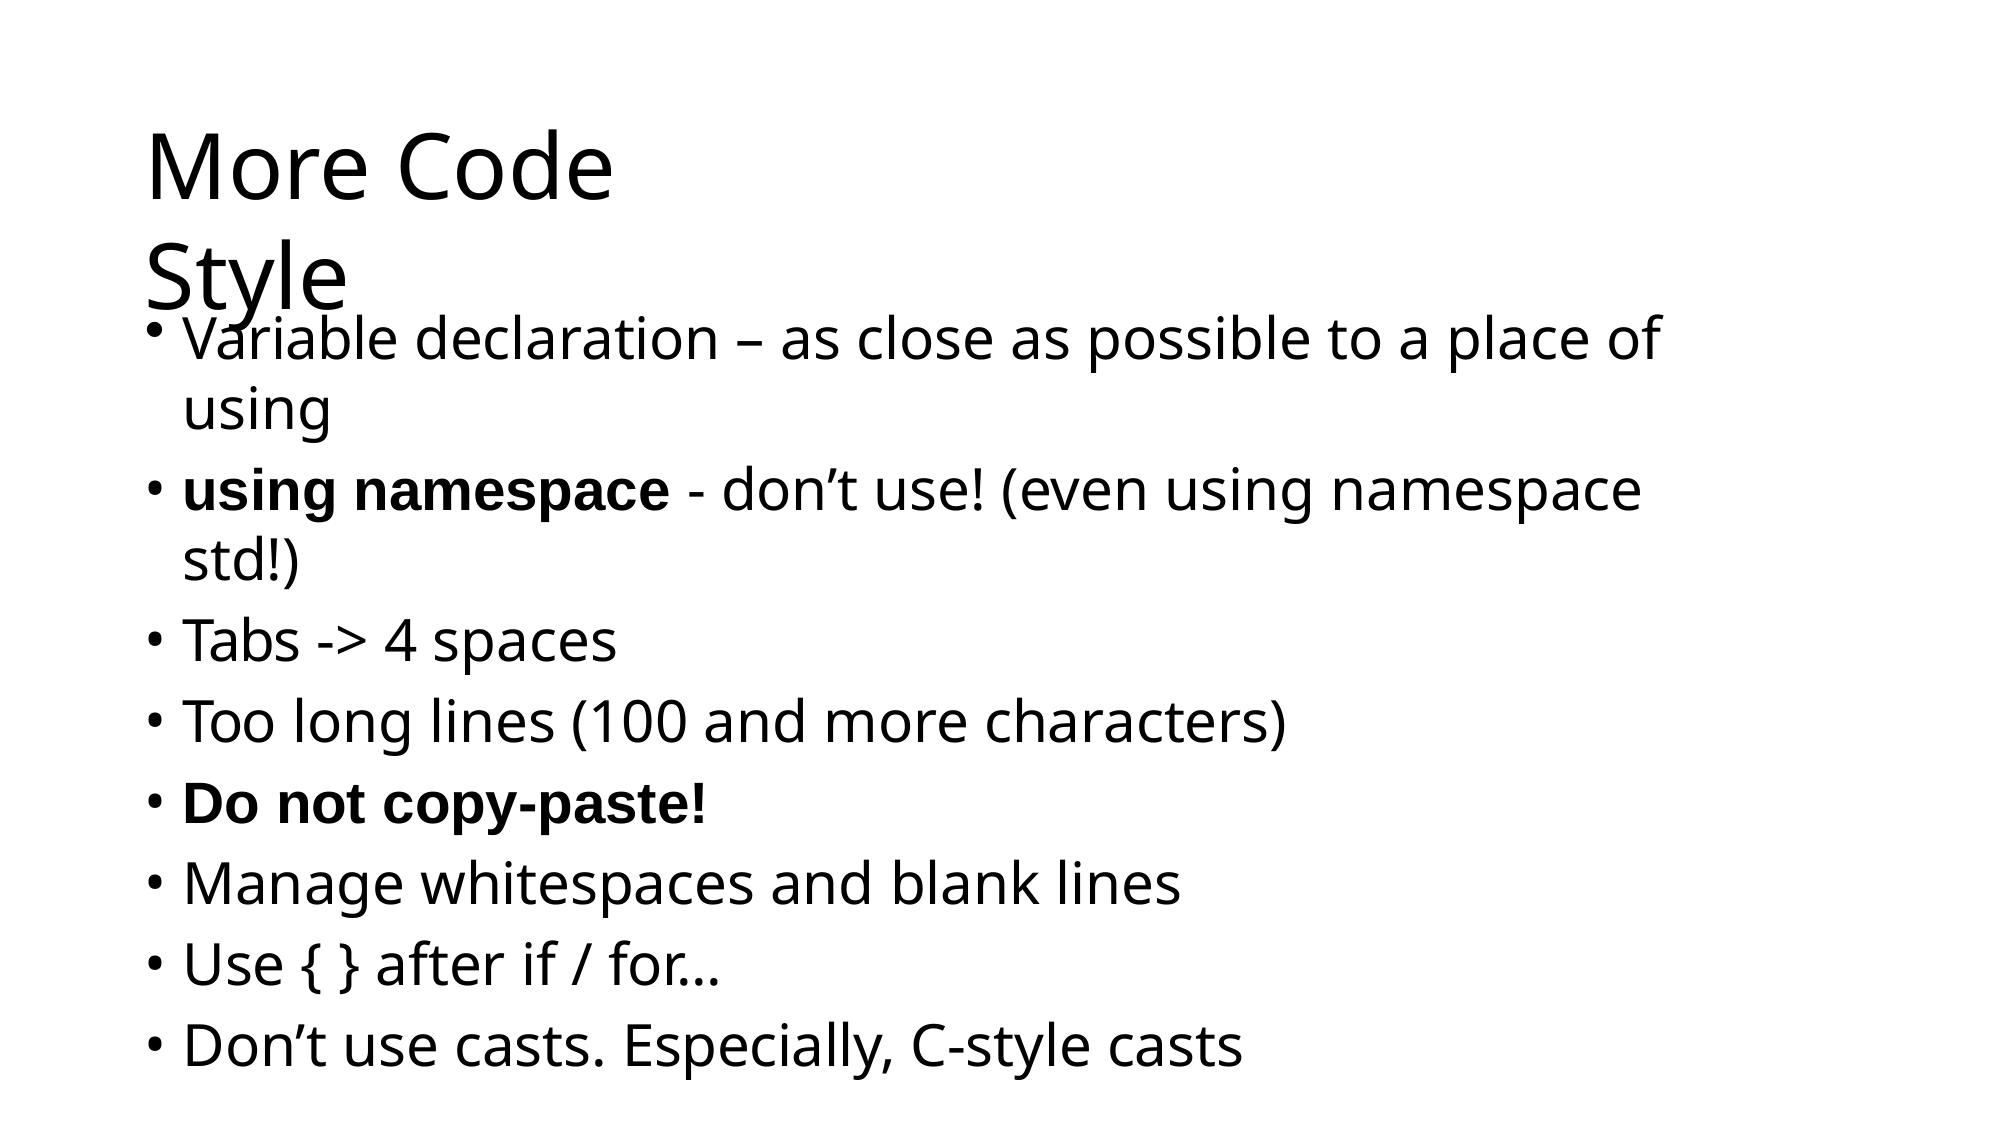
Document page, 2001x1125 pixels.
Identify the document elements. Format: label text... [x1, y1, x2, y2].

text_box Variable declaration – as close as possible to a place of using using namespace - don’t use! (even using namespace std!) Tabs -> 4 spaces Too long lines (100 and more characters) Do not copy-paste! Manage whitespaces and blank lines Use { } after if / for... Don’t use casts. Especially, C-style casts [142, 287, 1773, 1078]
title More Code Style [142, 105, 830, 287]
